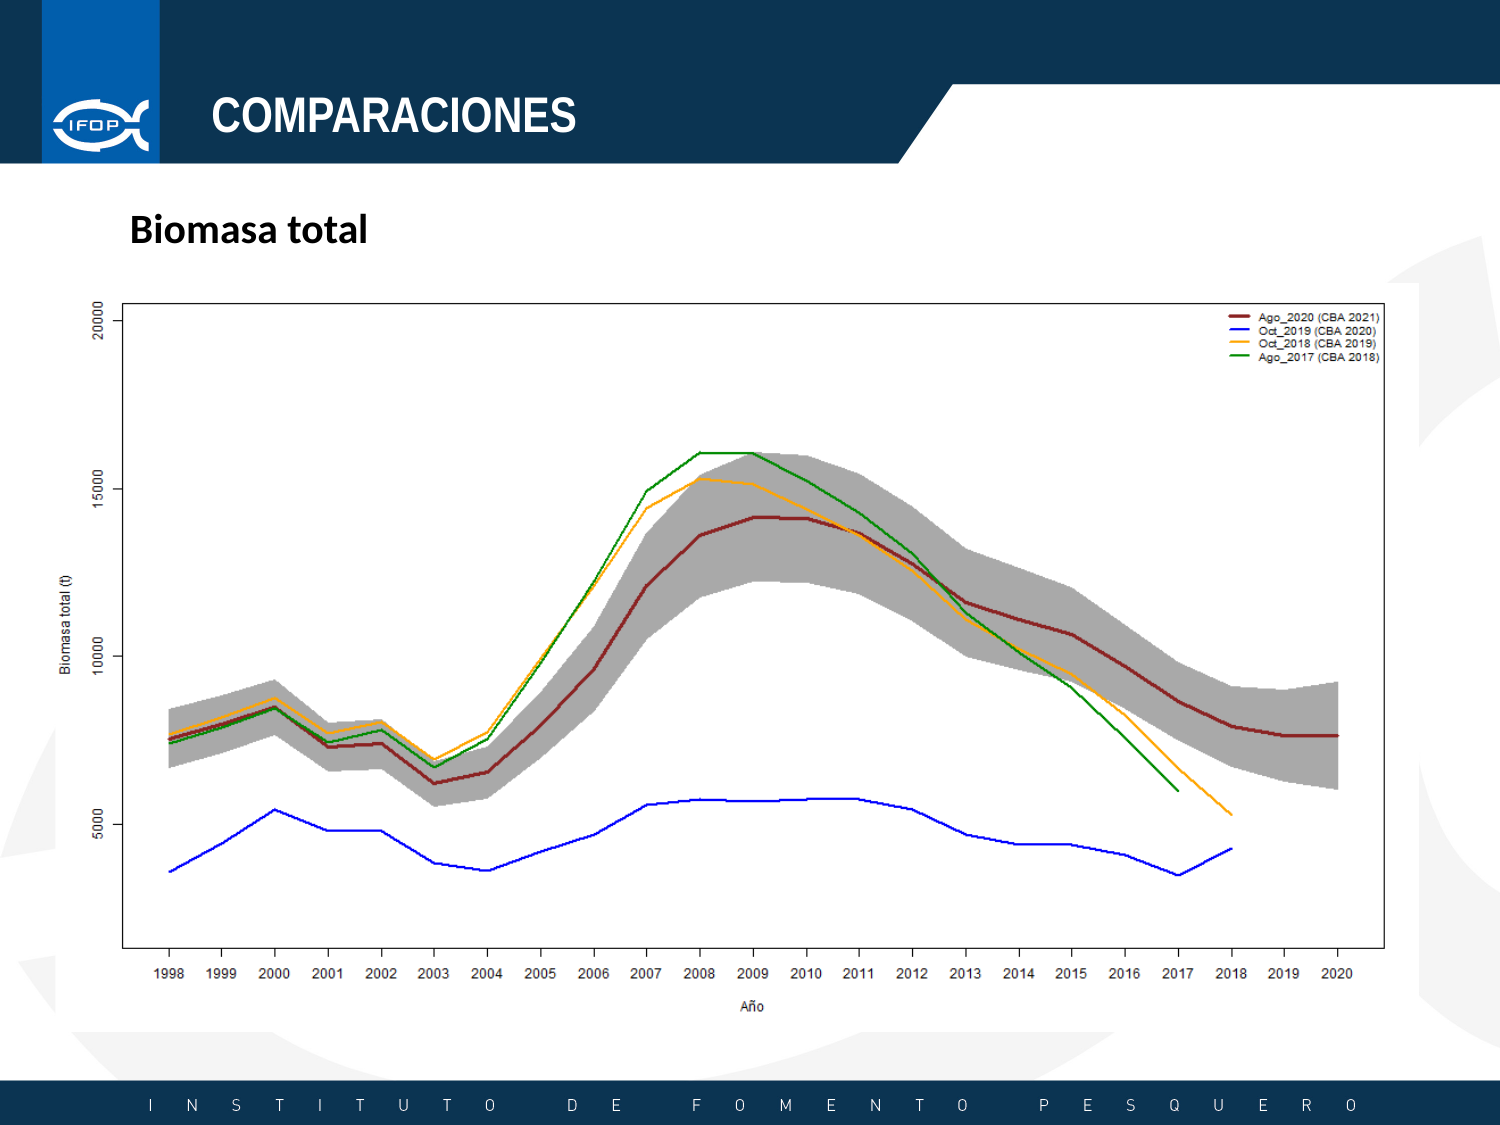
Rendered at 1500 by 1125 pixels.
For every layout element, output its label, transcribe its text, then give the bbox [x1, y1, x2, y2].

text_box Biomasa total [115, 194, 679, 259]
text_box COMPARACIONES [196, 75, 750, 150]
picture [0, 0, 1500, 1125]
